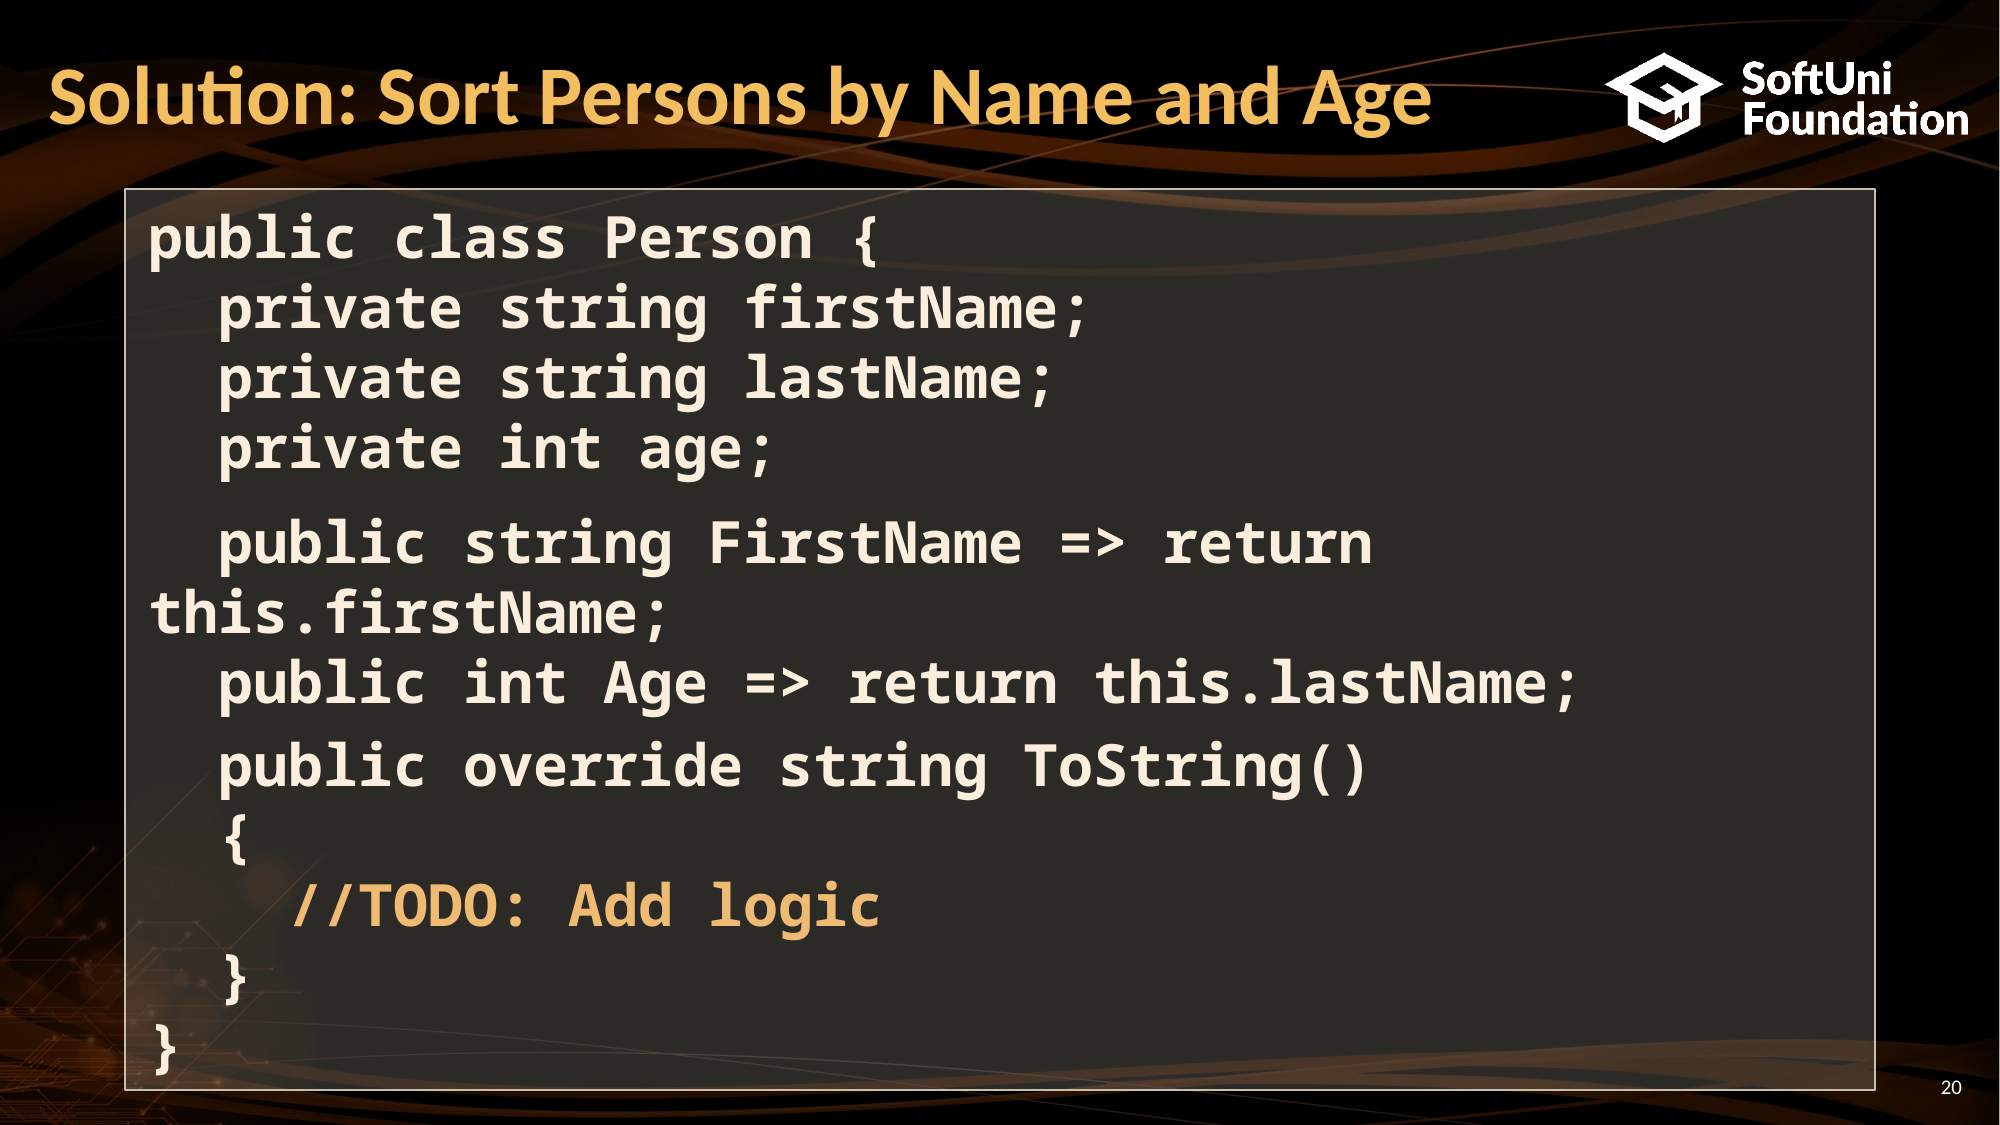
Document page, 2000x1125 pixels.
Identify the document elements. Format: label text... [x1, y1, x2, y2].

text_box public class Person { private string firstName; private string lastName; private int age; public string FirstName => return this.firstName; public int Age => return this.lastName; public override string ToString() { //TODO: Add logic } } [124, 188, 1875, 1090]
title Solution: Sort Persons by Name and Age [30, 6, 1602, 189]
picture [0, 0, 2000, 1125]
slide_number 20 [1897, 1070, 1968, 1103]
